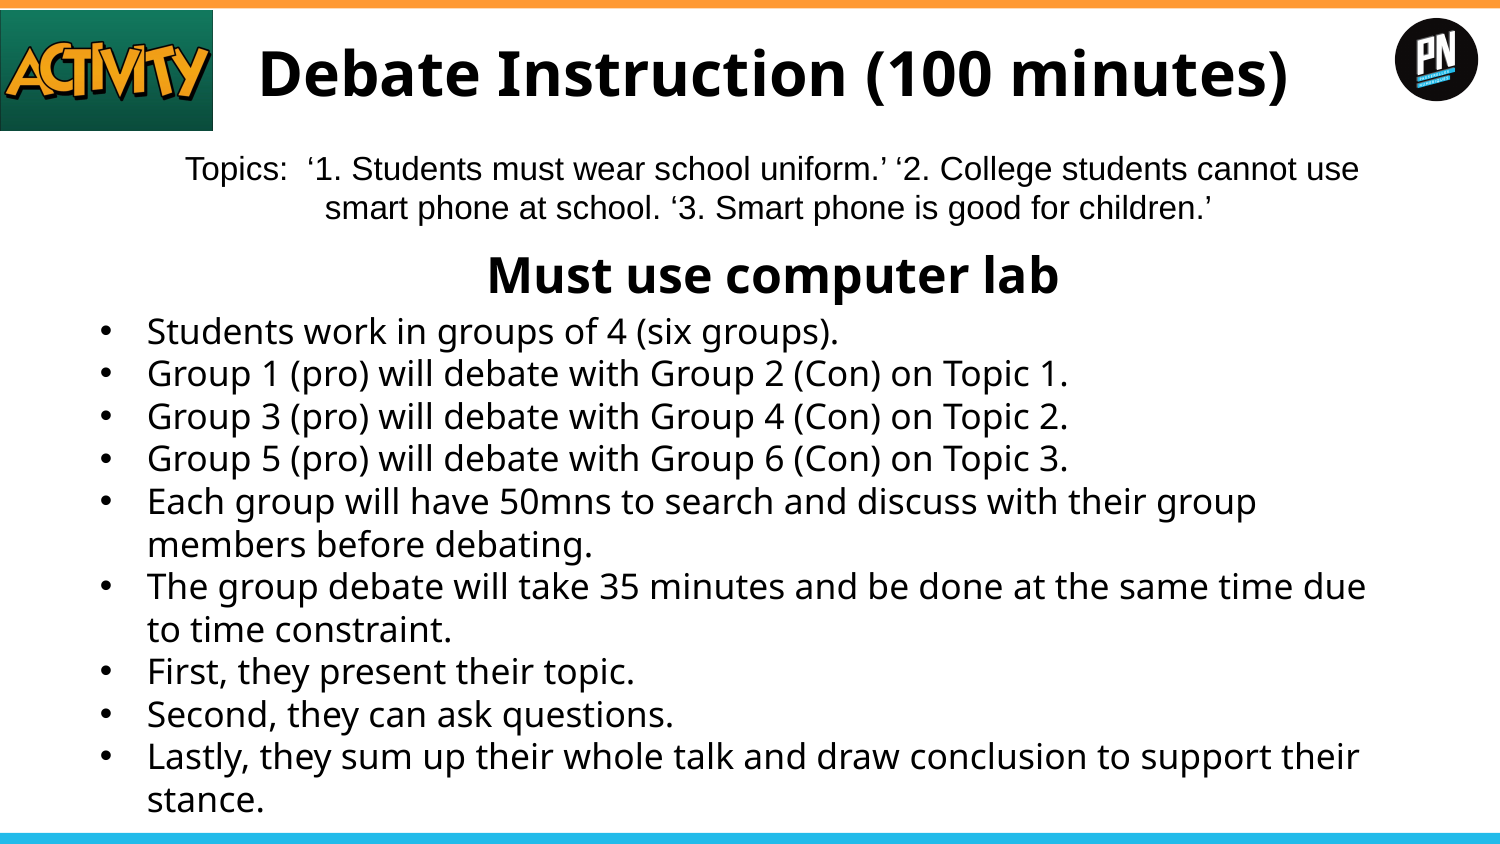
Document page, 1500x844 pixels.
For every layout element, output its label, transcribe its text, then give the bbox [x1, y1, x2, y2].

picture [1394, 17, 1479, 102]
text_box Debate Instruction (100 minutes) Topics: ‘1. Students must wear school uniform.’ ‘2. College students cannot use smart phone at school. ‘3. Smart phone is good for children.’ Must use computer lab Students work in groups of 4 (six groups). Group 1 (pro) will debate with Group 2 (Con) on Topic 1. Group 3 (pro) will debate with Group 4 (Con) on Topic 2. Group 5 (pro) will debate with Group 6 (Con) on Topic 3. Each group will have 50mns to search and discuss with their group members before debating. The group debate will take 35 minutes and be done at the same time due to time constraint. First, they present their topic. Second, they can ask questions. Lastly, they sum up their whole talk and draw conclusion to support their stance. [85, 26, 1415, 822]
picture [0, 10, 213, 131]
